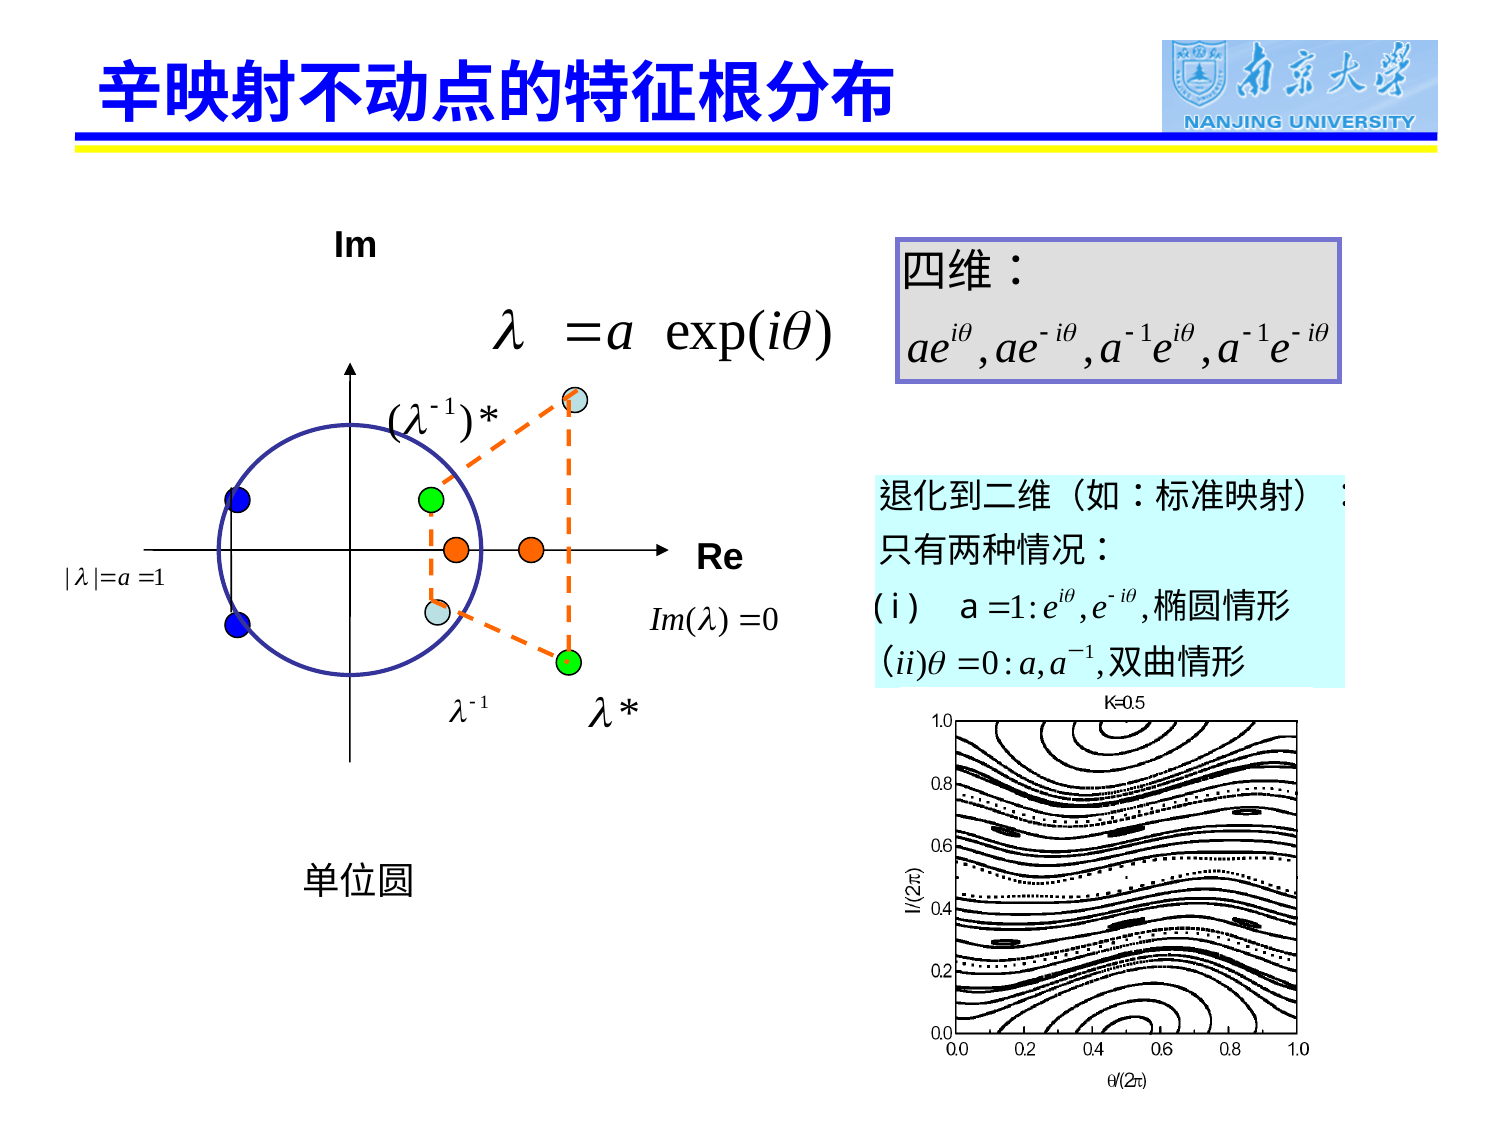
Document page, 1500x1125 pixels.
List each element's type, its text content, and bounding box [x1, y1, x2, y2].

picture [1162, 40, 1438, 132]
text_box 辛映射不动点的特征根分布 [82, 42, 913, 138]
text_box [874, 474, 1345, 689]
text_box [62, 212, 845, 739]
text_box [899, 241, 1338, 380]
text_box 单位圆 [287, 849, 500, 910]
picture [899, 687, 1313, 1090]
